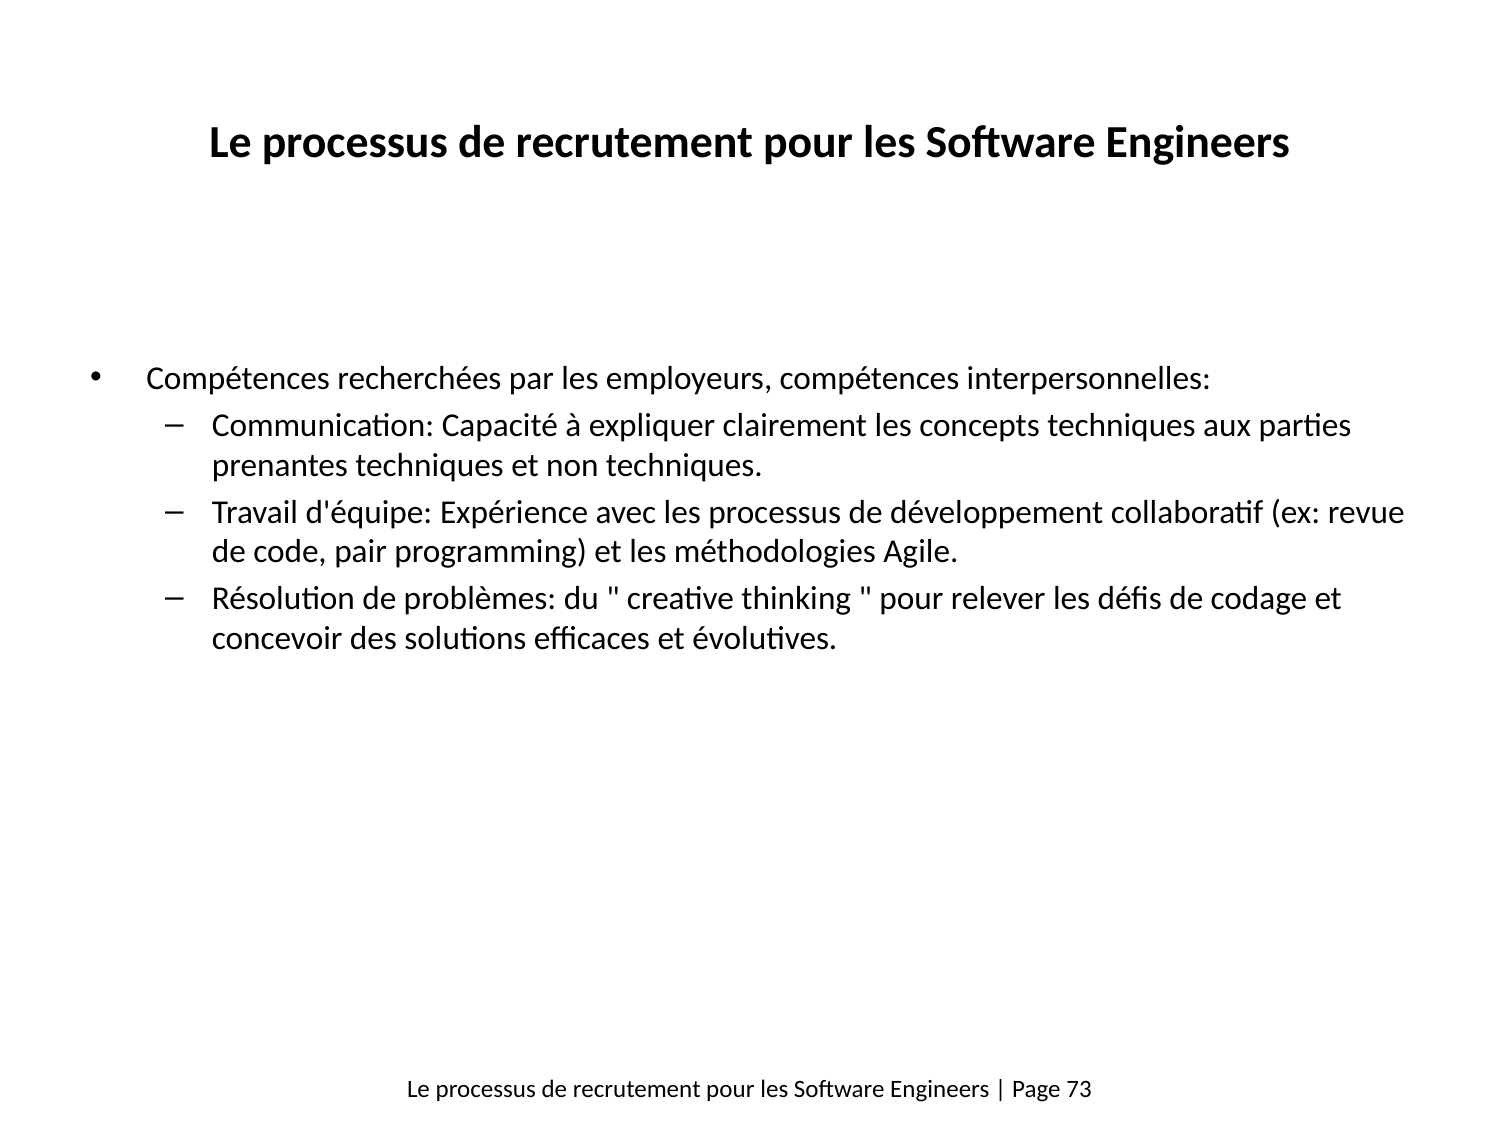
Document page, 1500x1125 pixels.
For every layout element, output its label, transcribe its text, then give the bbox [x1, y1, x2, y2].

text_box Le processus de recrutement pour les Software Engineers | Page 73 [391, 1020, 1108, 1110]
list Compétences recherchées par les employeurs, compétences interpersonnelles: Communication: Capacité à expliquer clairement les concepts techniques aux parties prenantes techniques et non techniques. Travail d'équipe: Expérience avec les processus de développement collaboratif (ex: revue de code, pair programming) et les méthodologies Agile. Résolution de problèmes: du " creative thinking " pour relever les défis de codage et concevoir des solutions efficaces et évolutives. [75, 262, 1425, 1005]
title Le processus de recrutement pour les Software Engineers [75, 45, 1425, 233]
